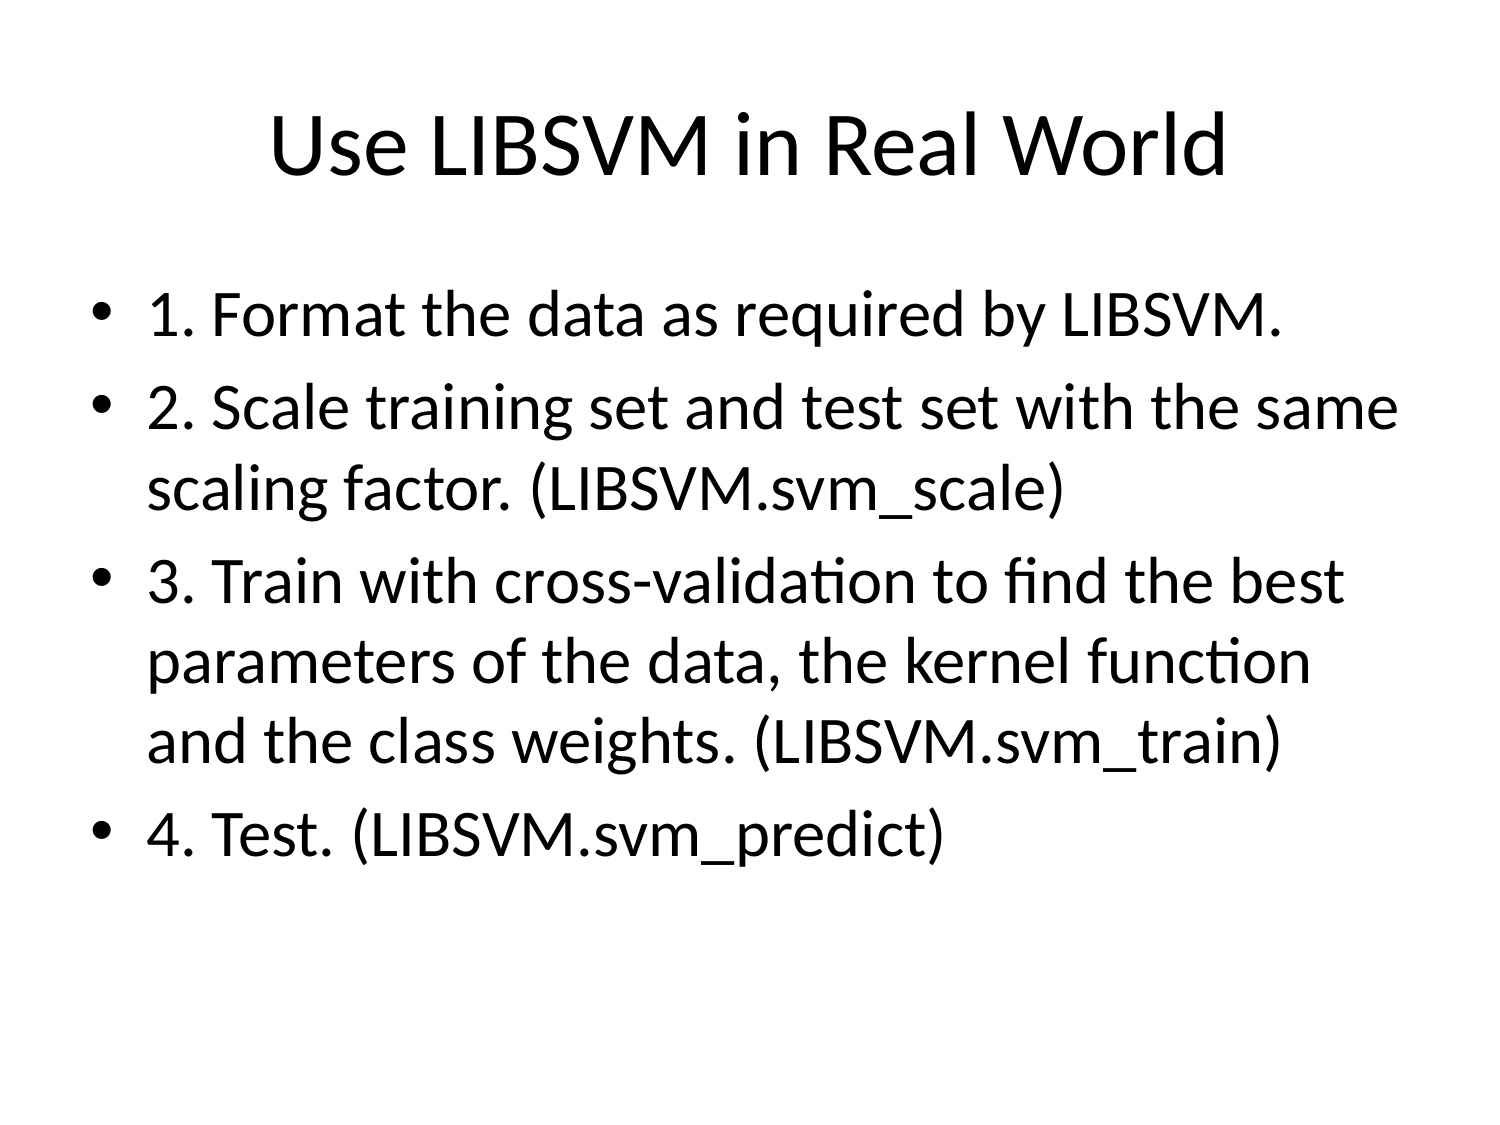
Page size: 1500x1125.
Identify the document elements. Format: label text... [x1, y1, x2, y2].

list 1. Format the data as required by LIBSVM. 2. Scale training set and test set with the same scaling factor. (LIBSVM.svm_scale) 3. Train with cross-validation to find the best parameters of the data, the kernel function and the class weights. (LIBSVM.svm_train) 4. Test. (LIBSVM.svm_predict) [75, 262, 1425, 1005]
title Use LIBSVM in Real World [75, 45, 1425, 233]
